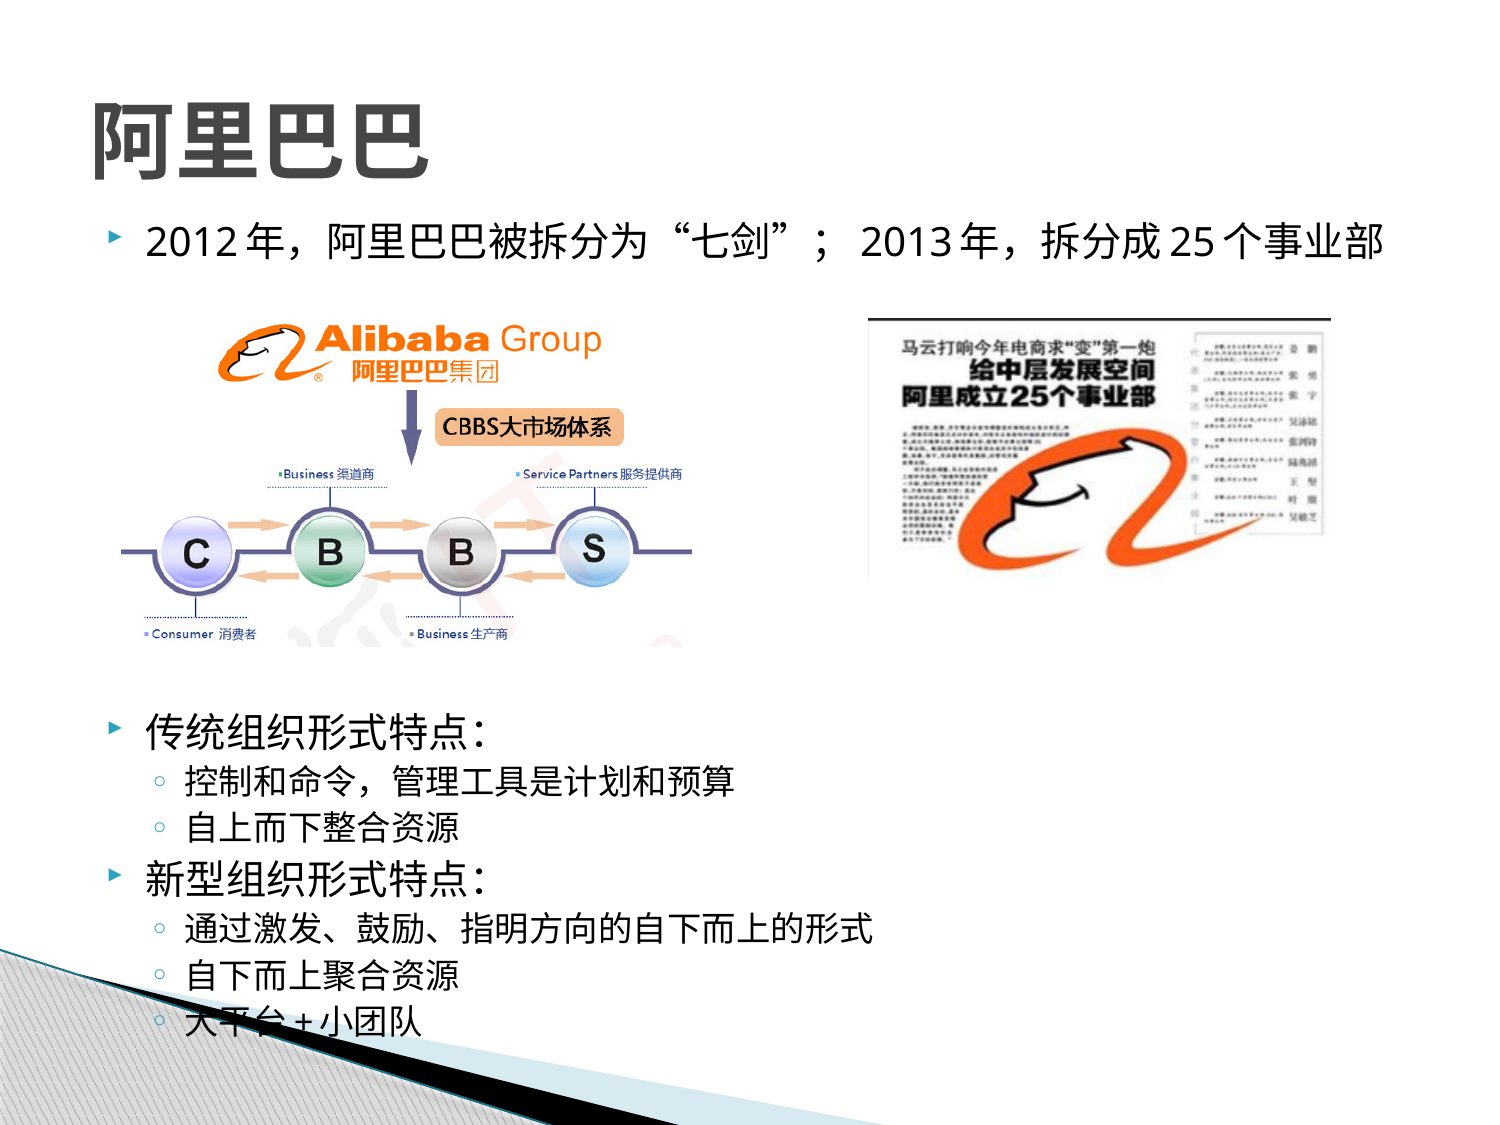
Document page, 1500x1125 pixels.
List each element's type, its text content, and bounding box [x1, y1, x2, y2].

title 阿里巴巴 [75, 45, 1425, 233]
picture [867, 318, 1331, 578]
picture [109, 318, 704, 648]
list 2012年，阿里巴巴被拆分为“七剑”；2013年，拆分成25个事业部 传统组织形式特点： 控制和命令，管理工具是计划和预算 自上而下整合资源 新型组织形式特点： 通过激发、鼓励、指明方向的自下而上的形式 自下而上聚合资源 大平台+小团队 [75, 233, 1425, 1071]
